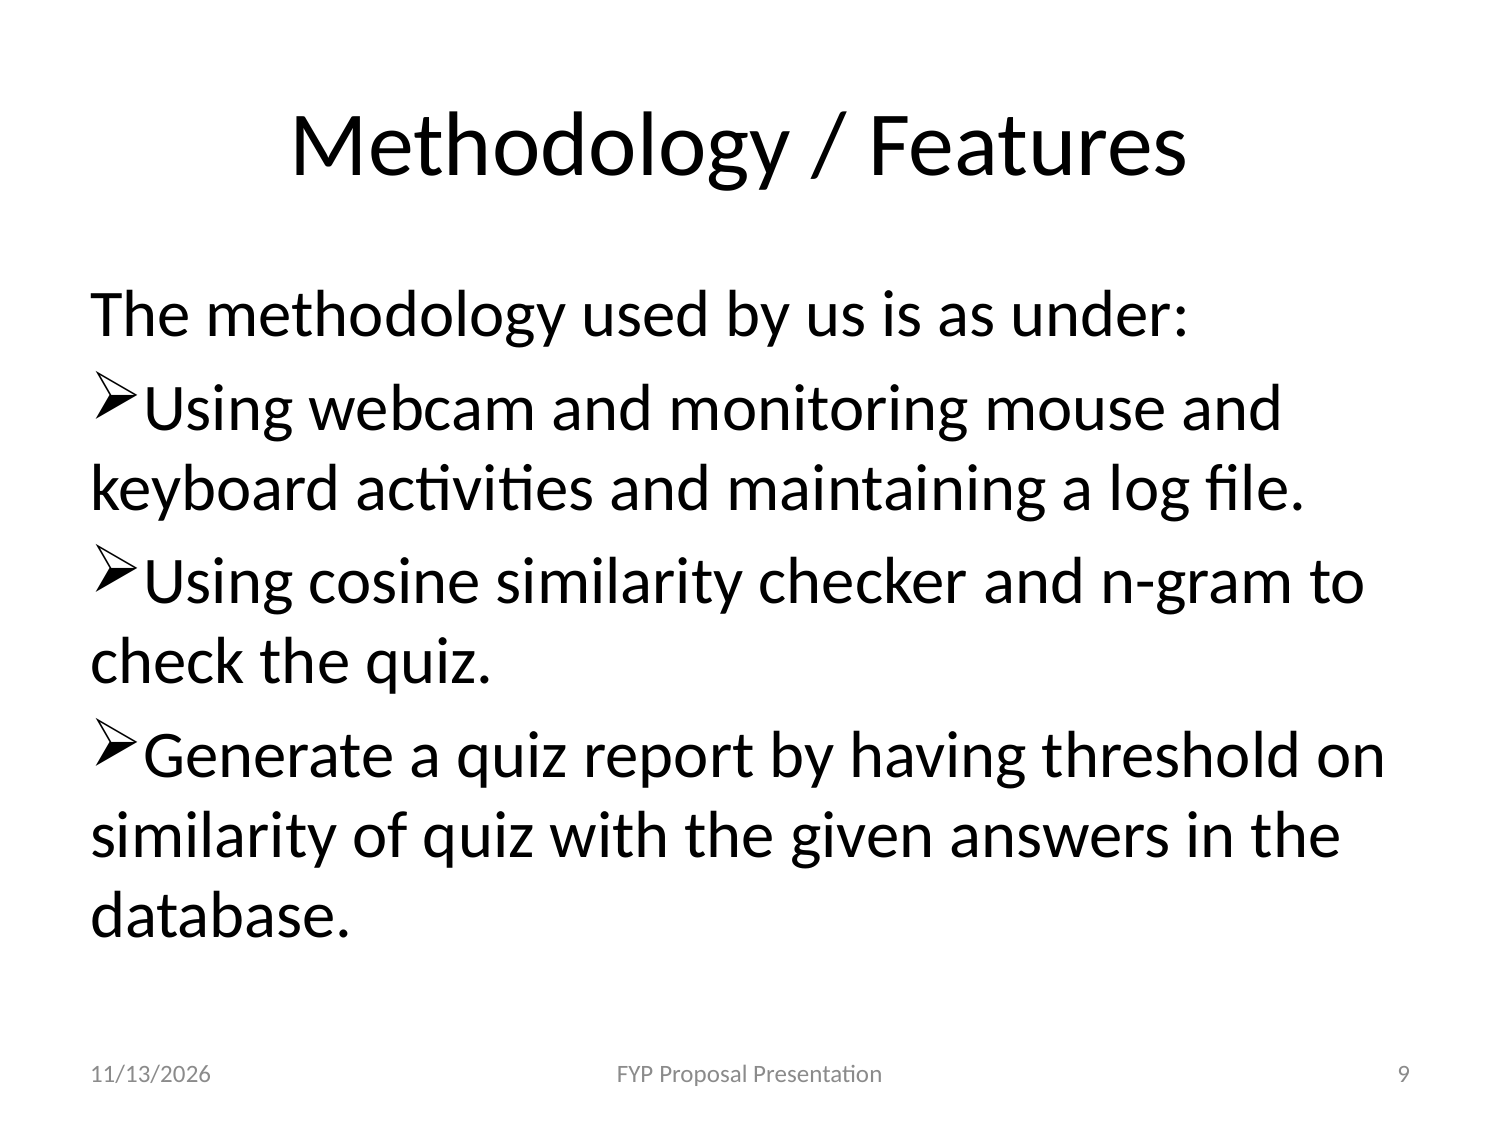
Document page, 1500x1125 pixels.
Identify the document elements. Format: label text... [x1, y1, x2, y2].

slide_number 9 [1074, 1042, 1425, 1103]
list The methodology used by us is as under: Using webcam and monitoring mouse and keyboard activities and maintaining a log file. Using cosine similarity checker and n-gram to check the quiz. Generate a quiz report by having threshold on similarity of quiz with the given answers in the database. [75, 262, 1425, 1005]
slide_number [75, 1042, 425, 1103]
title Methodology / Features [75, 45, 1425, 233]
footer FYP Proposal Presentation [512, 1042, 988, 1103]
